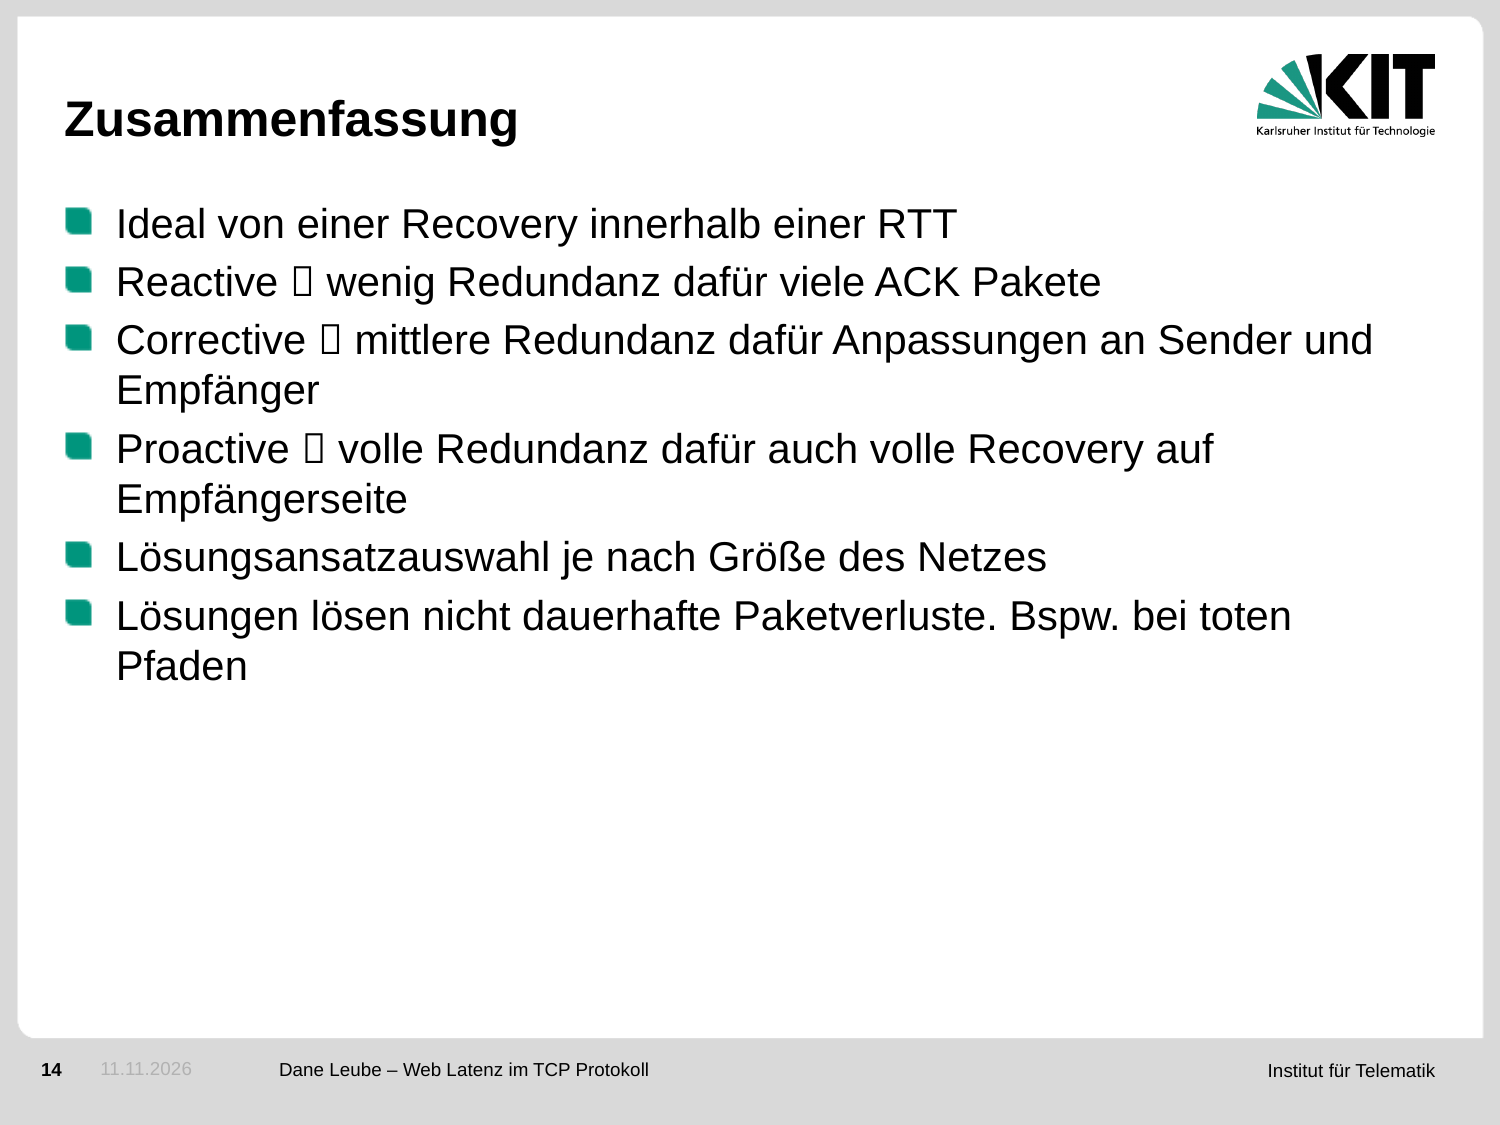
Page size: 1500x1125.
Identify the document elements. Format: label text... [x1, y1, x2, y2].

footer Dane Leube – Web Latenz im TCP Protokoll [278, 1056, 977, 1117]
list Ideal von einer Recovery innerhalb einer RTT Reactive  wenig Redundanz dafür viele ACK Pakete Corrective  mittlere Redundanz dafür Anpassungen an Sender und Empfänger Proactive  volle Redundanz dafür auch volle Recovery auf Empfängerseite Lösungsansatzauswahl je nach Größe des Netzes Lösungen lösen nicht dauerhafte Paketverluste. Bspw. bei toten Pfaden [64, 196, 1436, 1000]
picture [0, 0, 1500, 1125]
title Zusammenfassung [63, 54, 1199, 148]
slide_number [100, 1057, 272, 1117]
